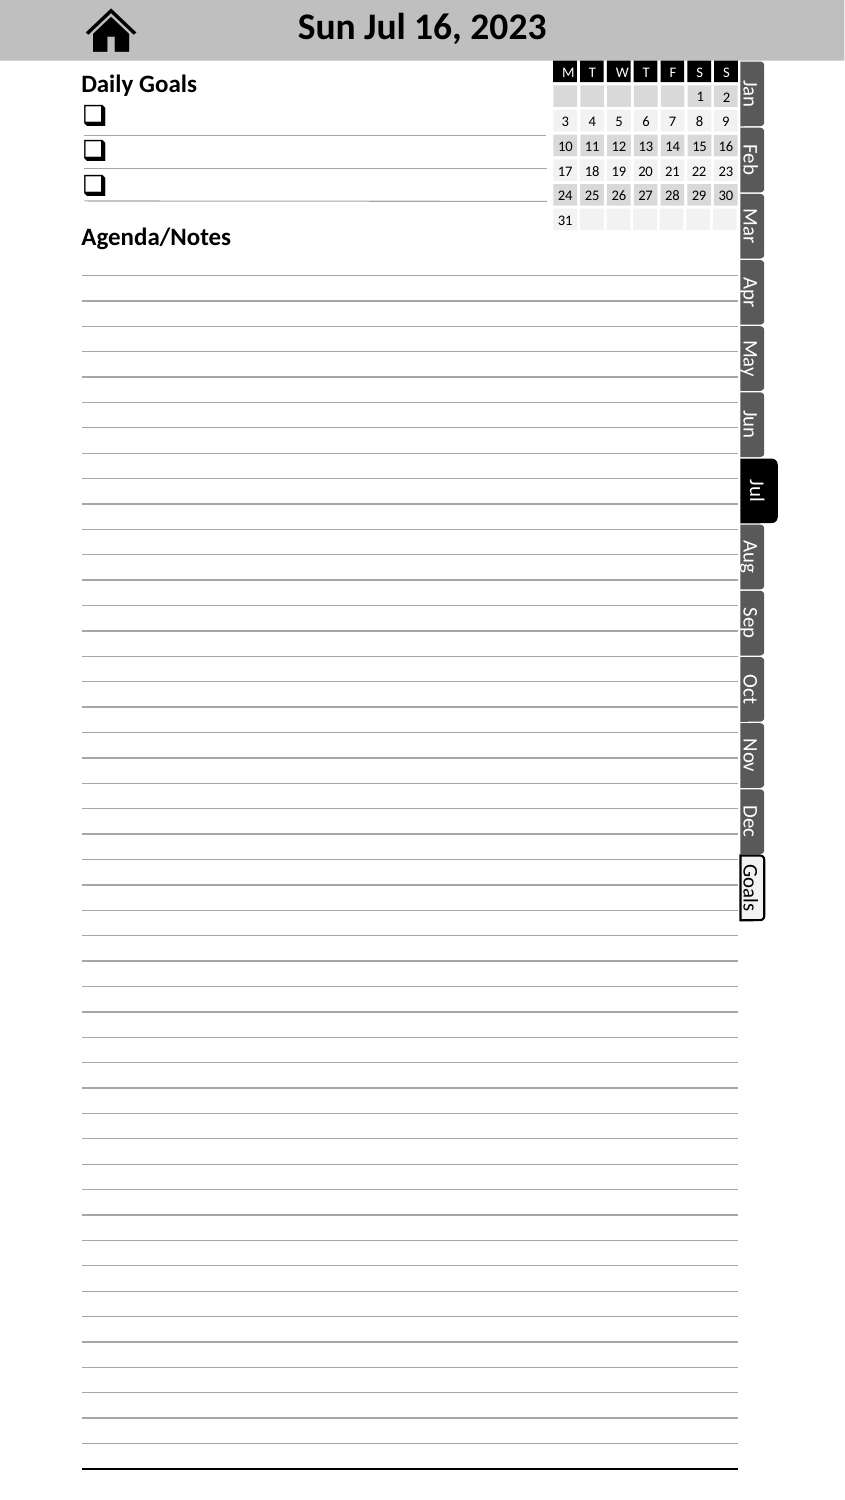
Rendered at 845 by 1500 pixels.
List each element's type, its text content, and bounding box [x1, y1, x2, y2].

list Sun Jul 16, 2023 [190, 0, 655, 61]
picture [82, 1, 140, 59]
